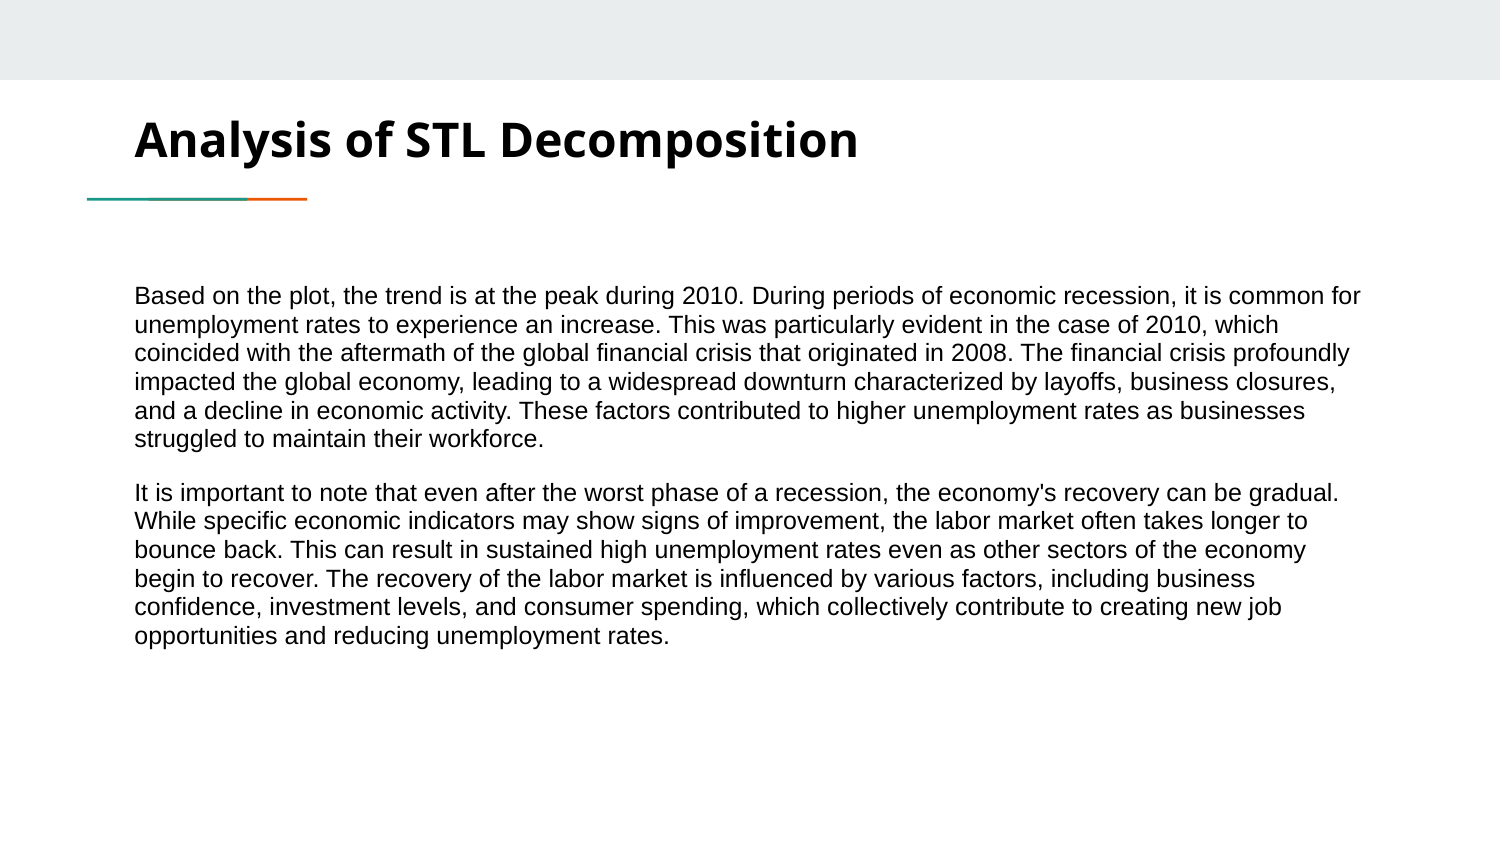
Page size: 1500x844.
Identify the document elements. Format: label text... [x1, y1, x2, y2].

title Analysis of STL Decomposition [119, 94, 1381, 183]
list Based on the plot, the trend is at the peak during 2010. During periods of economic recession, it is common for unemployment rates to experience an increase. This was particularly evident in the case of 2010, which coincided with the aftermath of the global financial crisis that originated in 2008. The financial crisis profoundly impacted the global economy, leading to a widespread downturn characterized by layoffs, business closures, and a decline in economic activity. These factors contributed to higher unemployment rates as businesses struggled to maintain their workforce. It is important to note that even after the worst phase of a recession, the economy's recovery can be gradual. While specific economic indicators may show signs of improvement, the labor market often takes longer to bounce back. This can result in sustained high unemployment rates even as other sectors of the economy begin to recover. The recovery of the labor market is influenced by various factors, including business confidence, investment levels, and consumer spending, which collectively contribute to creating new job opportunities and reducing unemployment rates. [119, 266, 1381, 696]
